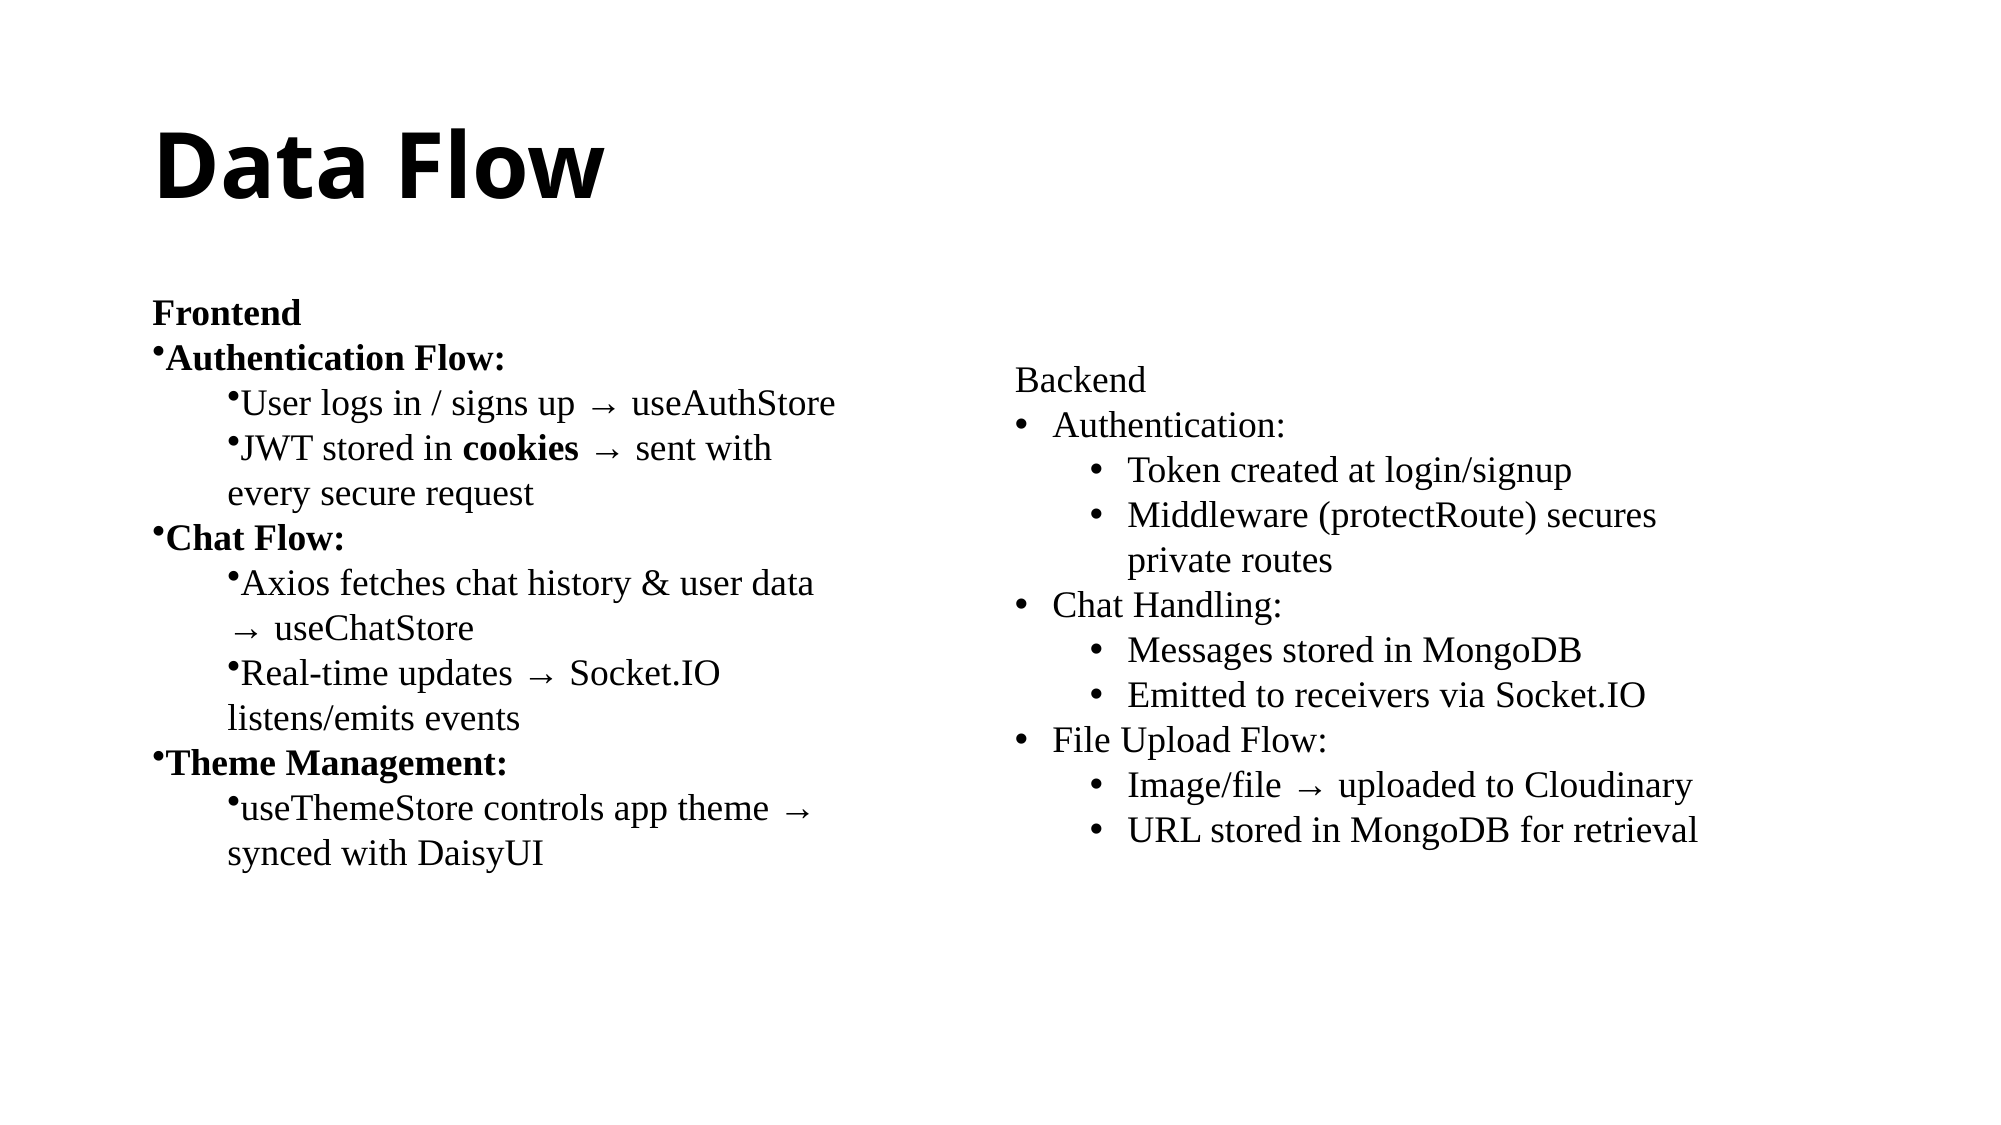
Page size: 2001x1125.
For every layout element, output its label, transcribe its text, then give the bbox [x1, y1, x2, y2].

list Frontend Authentication Flow: User logs in / signs up → useAuthStore JWT stored in cookies → sent with every secure request Chat Flow: Axios fetches chat history & user data → useChatStore Real-time updates → Socket.IO listens/emits events Theme Management: useThemeStore controls app theme → synced with DaisyUI [137, 276, 870, 930]
text_box Backend Authentication: Token created at login/signup Middleware (protectRoute) secures private routes Chat Handling: Messages stored in MongoDB Emitted to receivers via Socket.IO File Upload Flow: Image/file → uploaded to Cloudinary URL stored in MongoDB for retrieval [999, 348, 1732, 858]
title Data Flow [137, 59, 1863, 278]
